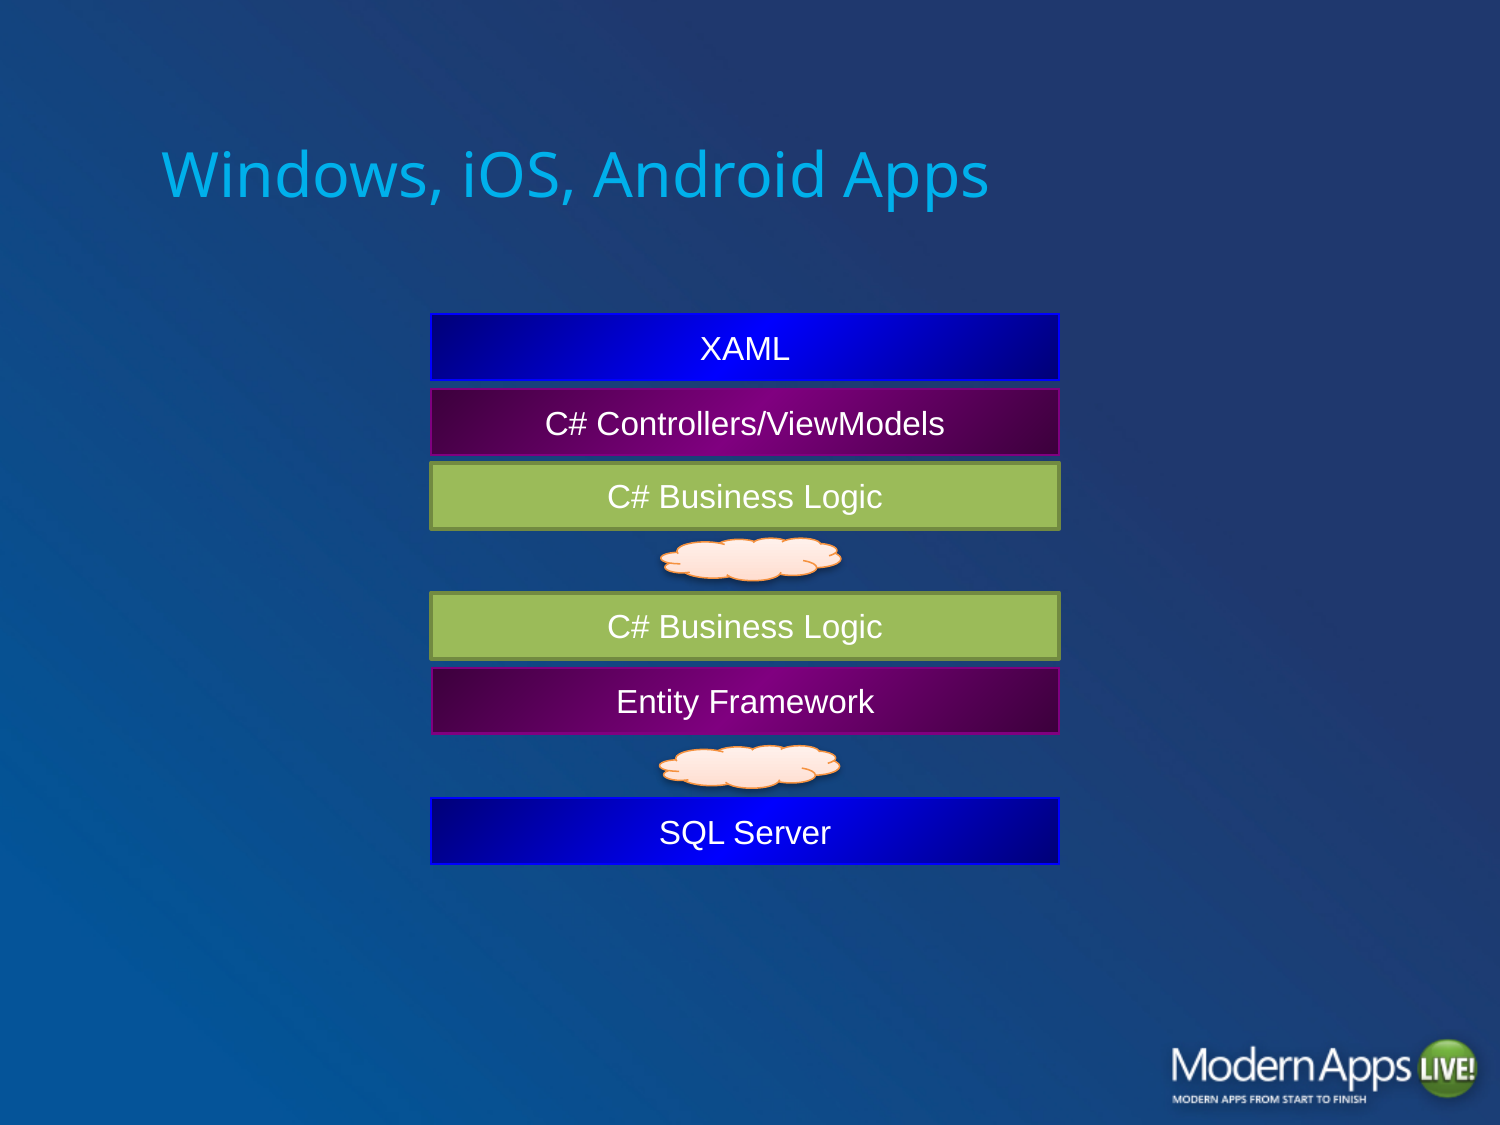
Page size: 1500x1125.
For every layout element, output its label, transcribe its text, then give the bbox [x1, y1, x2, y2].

picture [0, 0, 1500, 1125]
title Windows, iOS, Android Apps [146, 21, 1356, 217]
text_box SQL Server [431, 797, 1059, 864]
text_box [660, 537, 842, 582]
text_box C# Controllers/ViewModels [431, 388, 1059, 455]
text_box C# Business Logic [429, 461, 1061, 531]
text_box [658, 744, 841, 789]
text_box C# Business Logic [429, 591, 1061, 661]
text_box XAML [431, 313, 1059, 380]
text_box Entity Framework [431, 667, 1060, 734]
